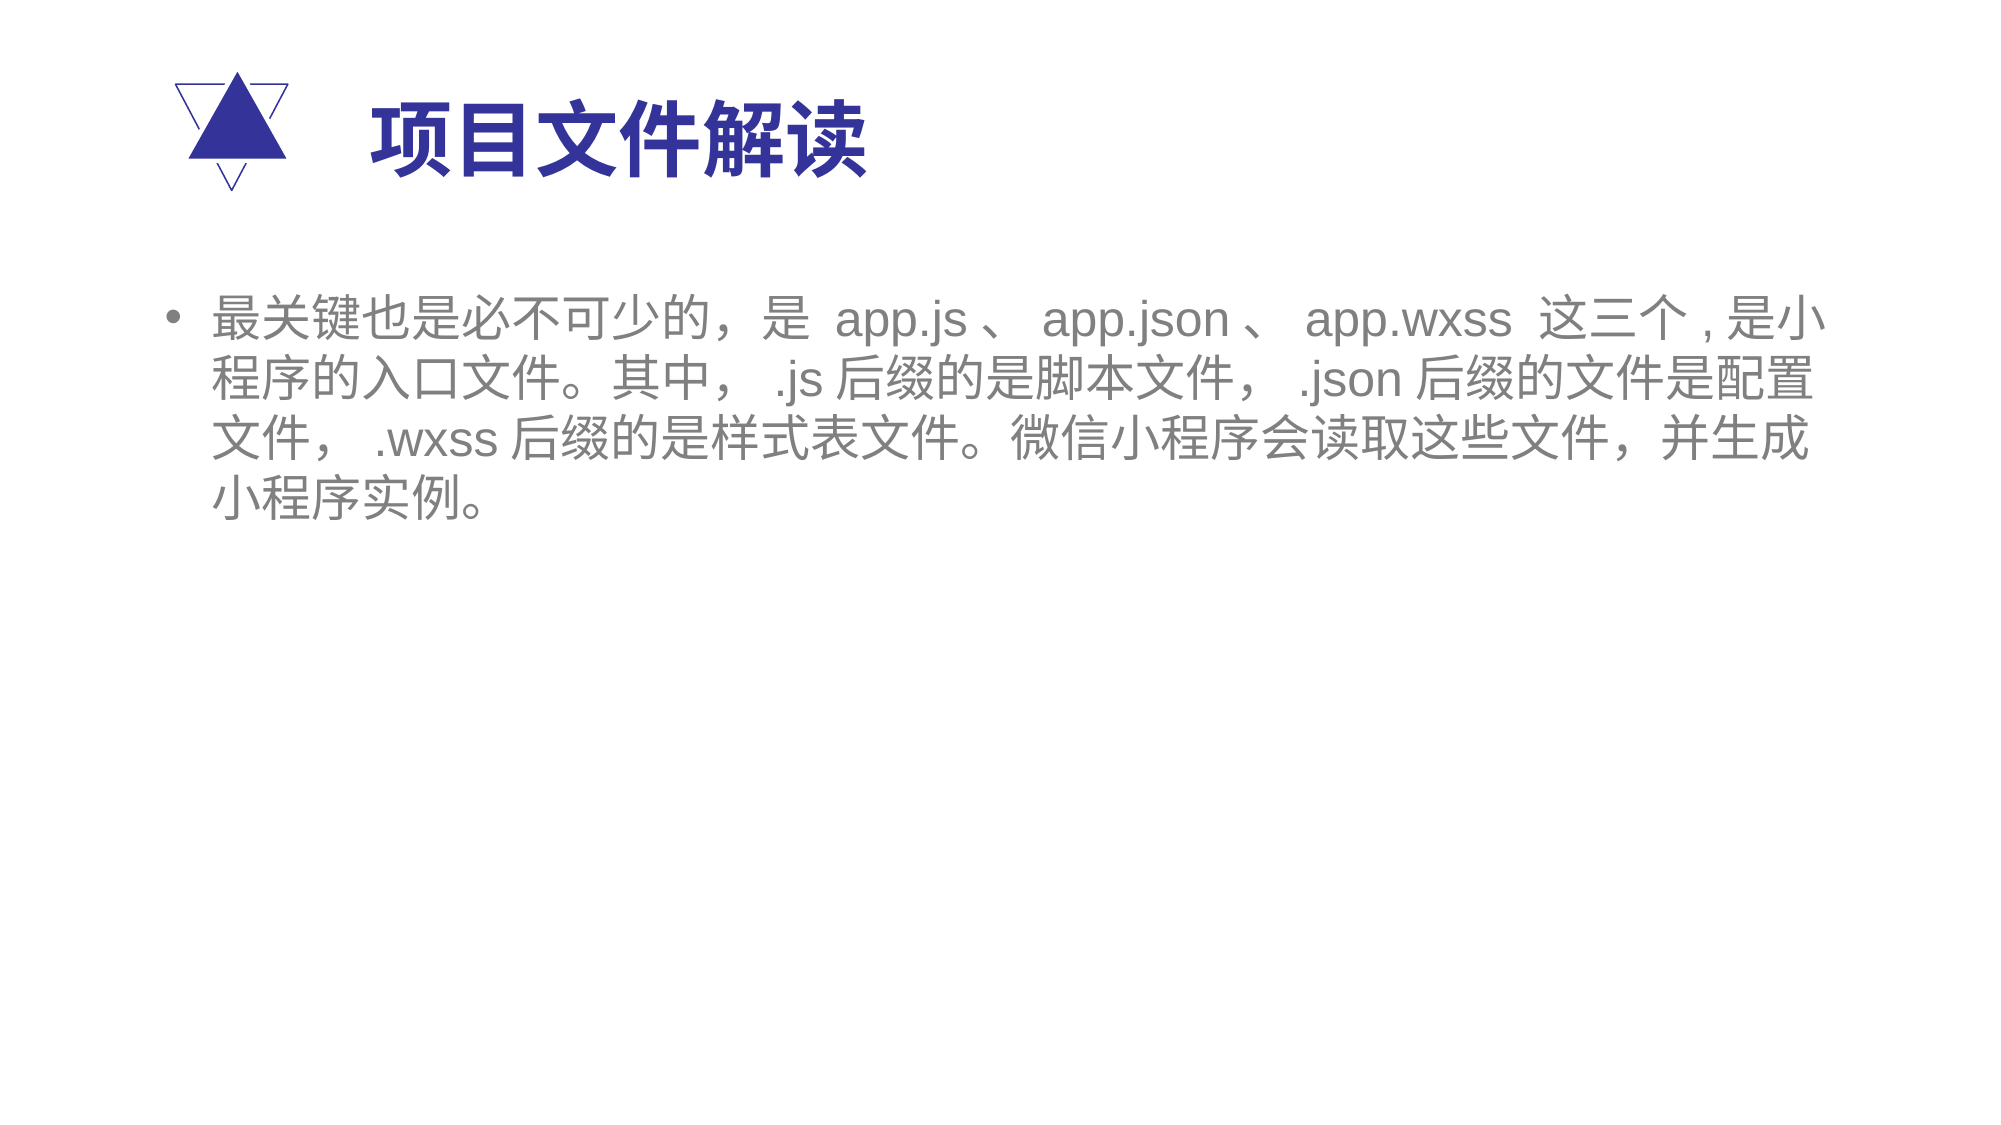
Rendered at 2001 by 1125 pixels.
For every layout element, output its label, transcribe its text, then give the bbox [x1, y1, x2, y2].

title 项目文件解读 [354, 66, 1867, 209]
list 最关键也是必不可少的，是 app.js、app.json、app.wxss 这三个,是小程序的入口文件。其中，.js后缀的是脚本文件，.json后缀的文件是配置文件，.wxss后缀的是样式表文件。微信小程序会读取这些文件，并生成小程序实例。 [149, 278, 1867, 994]
